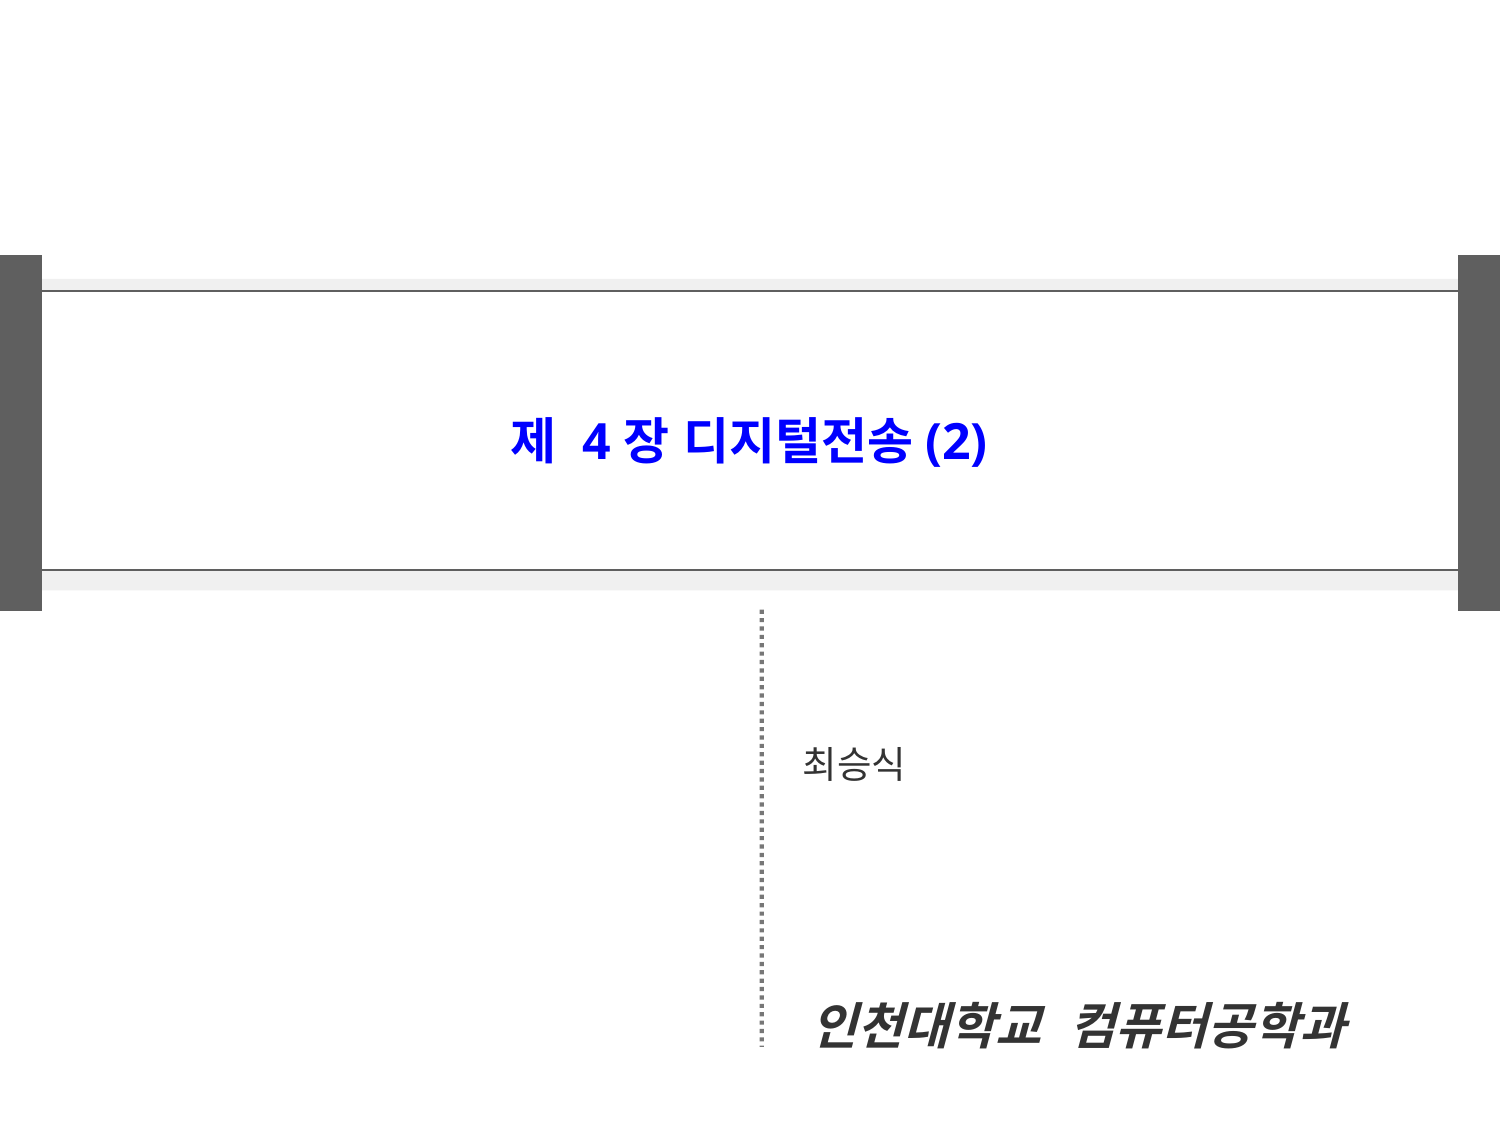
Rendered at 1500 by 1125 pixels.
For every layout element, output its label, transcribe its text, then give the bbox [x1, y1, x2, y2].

text_box 제 4장 디지털전송(2) [79, 378, 1420, 477]
text_box 최승식 [787, 679, 1353, 794]
